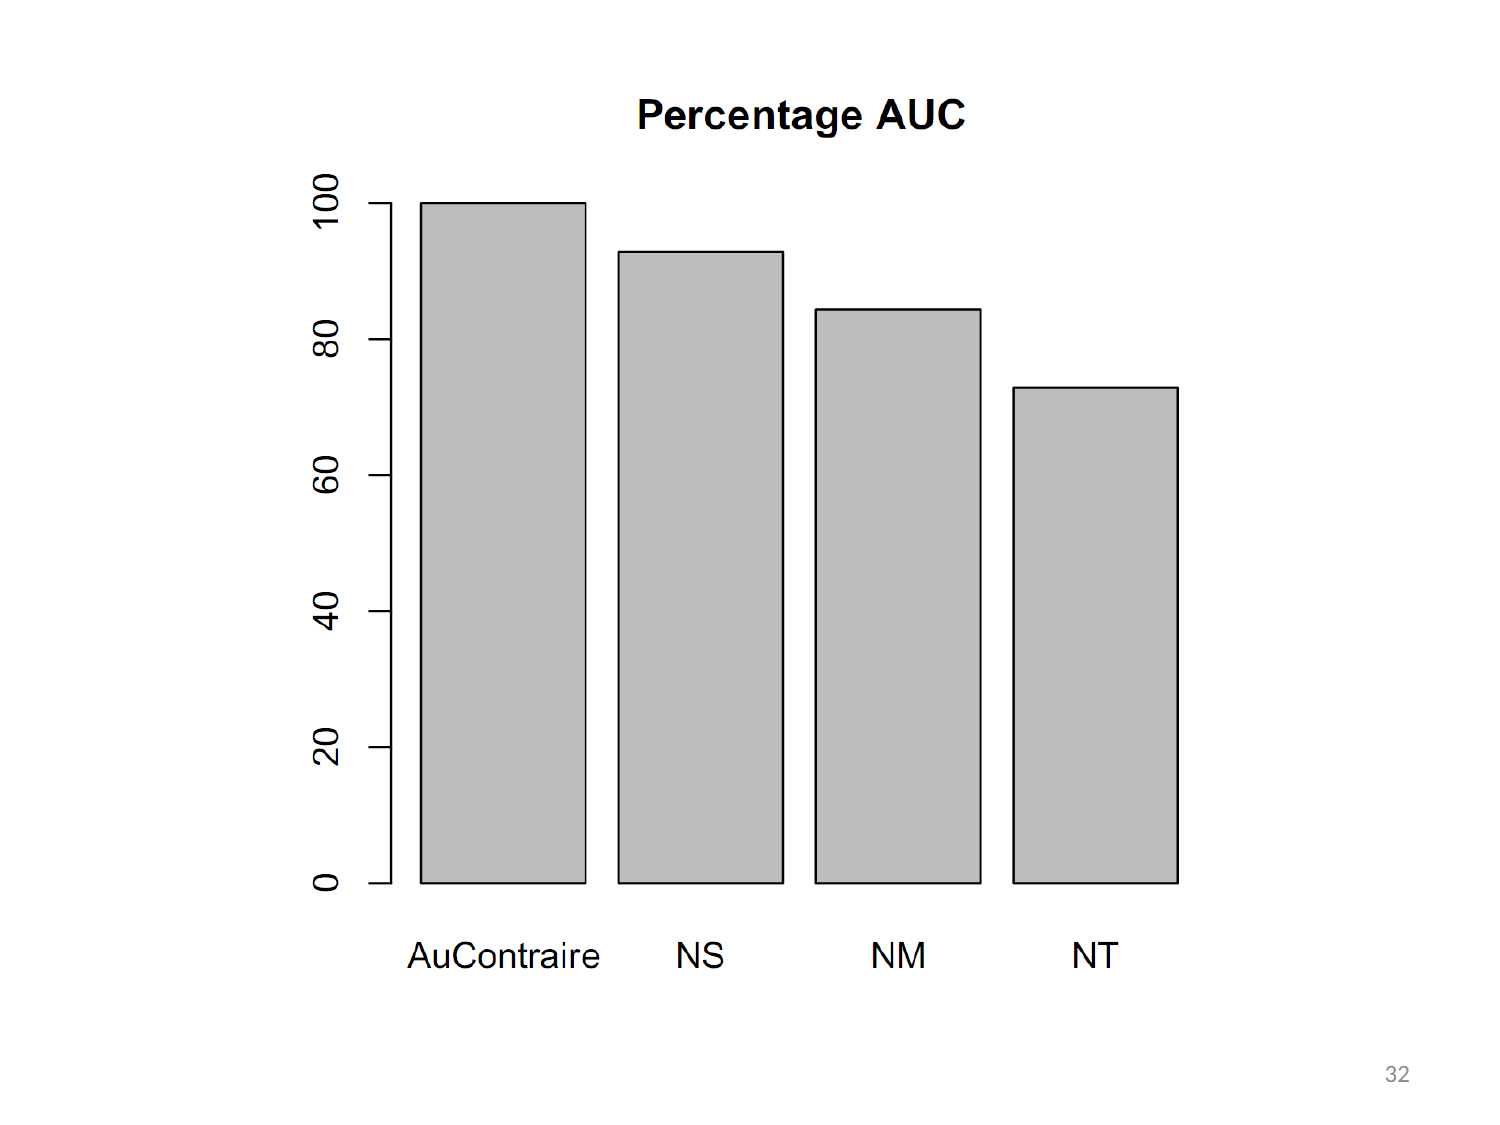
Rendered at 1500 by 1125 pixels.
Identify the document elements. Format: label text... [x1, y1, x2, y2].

slide_number 32 [1302, 1042, 1425, 1103]
picture [212, 24, 1299, 1112]
